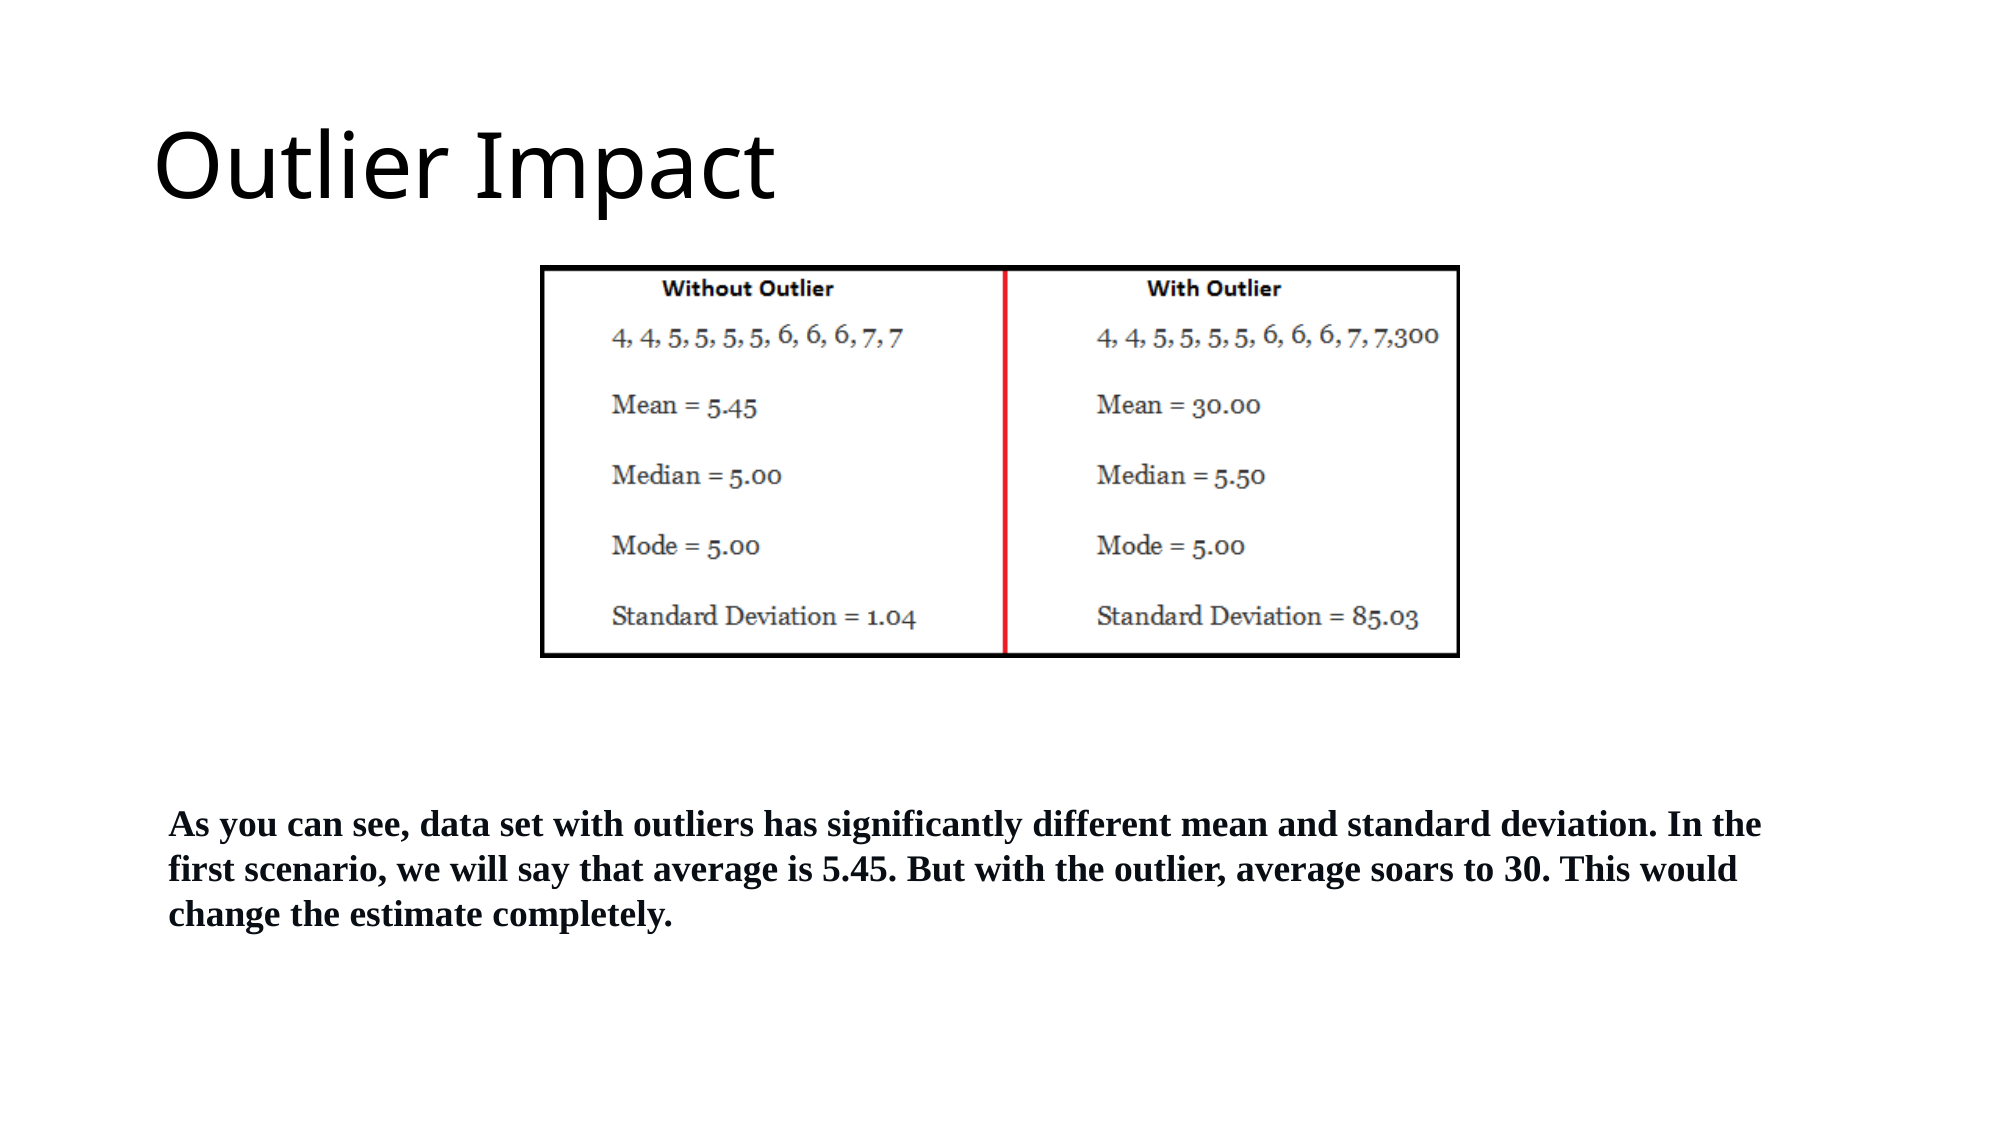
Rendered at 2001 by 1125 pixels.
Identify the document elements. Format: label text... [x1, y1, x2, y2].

title Outlier Impact [137, 59, 1863, 278]
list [540, 265, 1460, 658]
text_box As you can see, data set with outliers has significantly different mean and standard deviation. In the first scenario, we will say that average is 5.45. But with the outlier, average soars to 30. This would change the estimate completely. [153, 791, 1834, 941]
